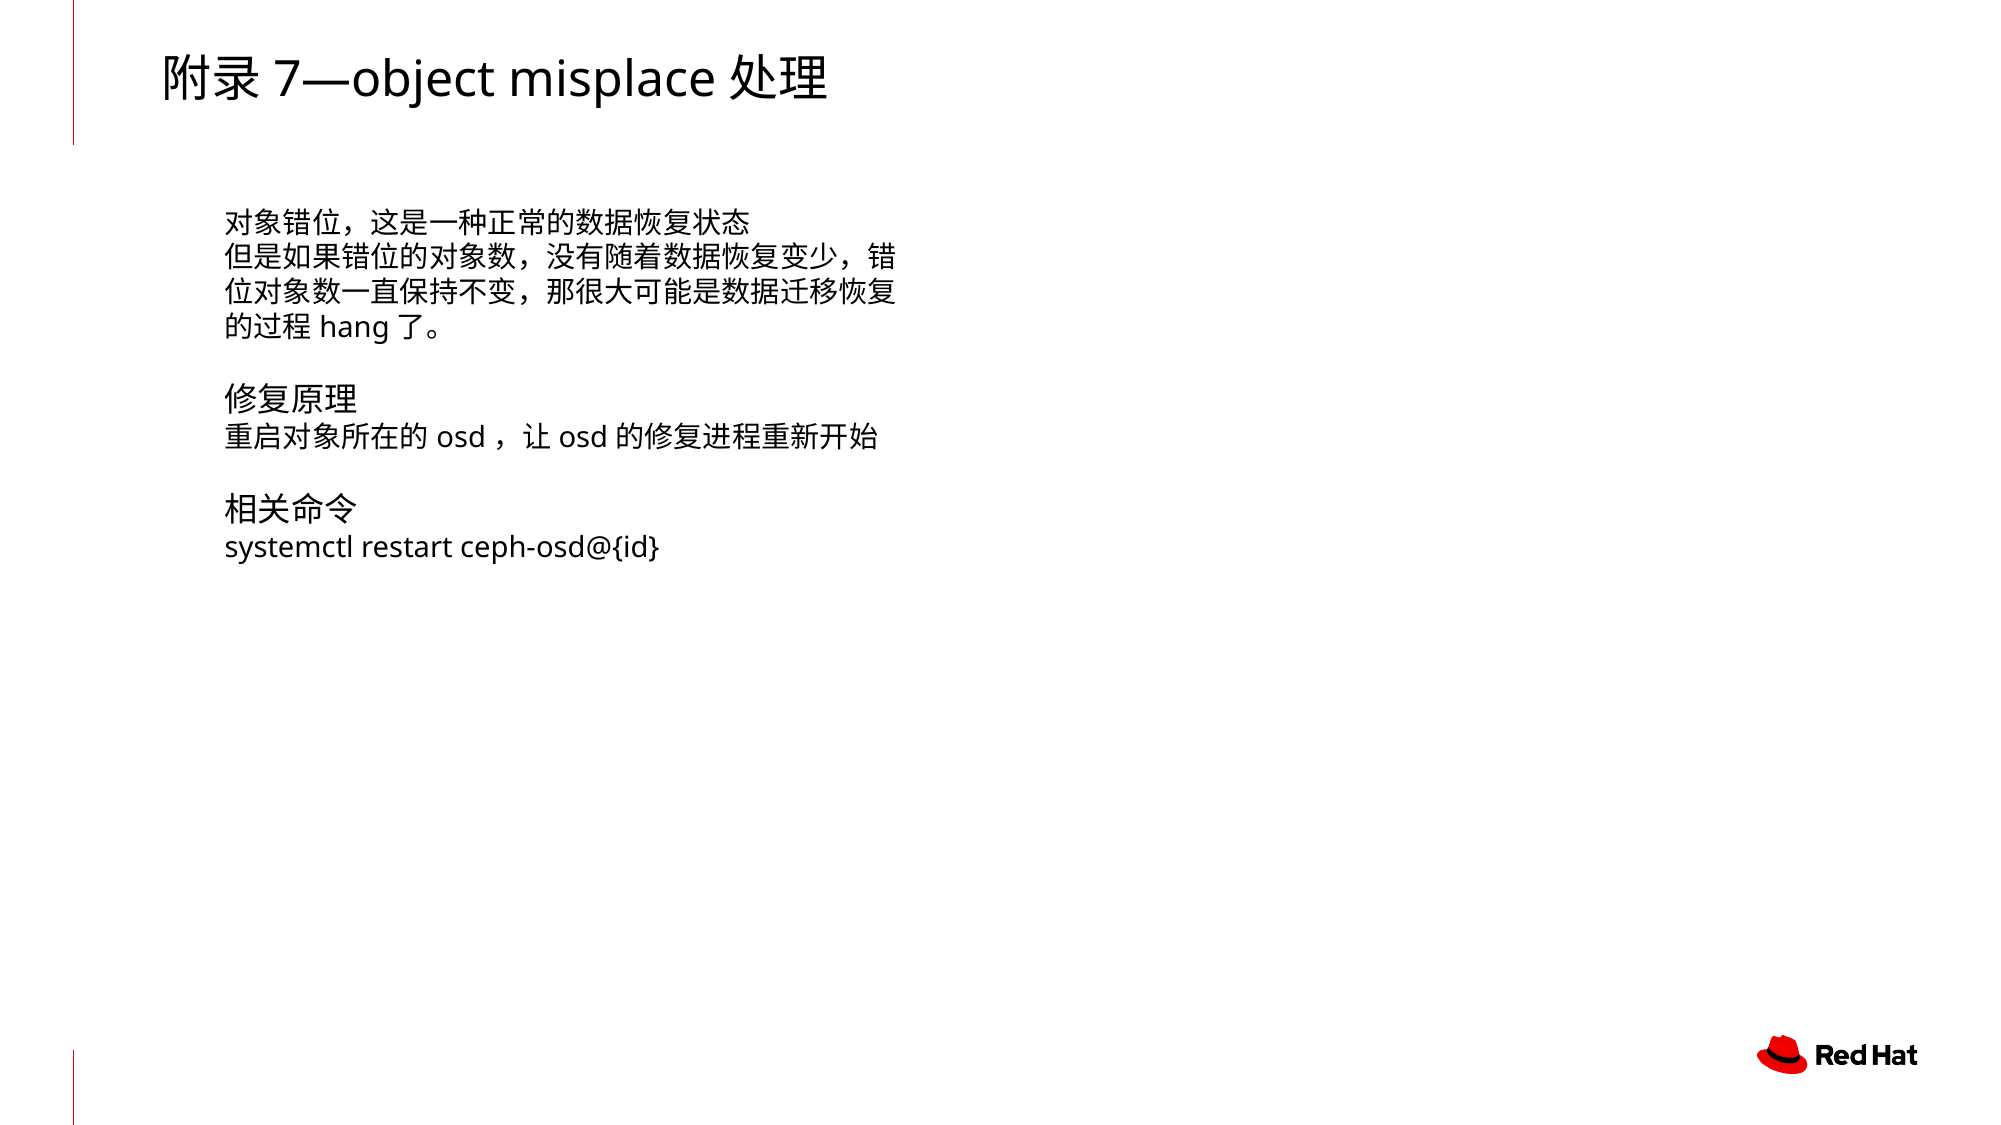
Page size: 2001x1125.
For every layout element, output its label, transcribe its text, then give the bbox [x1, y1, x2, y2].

subtitle 附录7—object misplace处理 [73, 9, 919, 143]
picture [1757, 1035, 1918, 1074]
text_box 对象错位，这是一种正常的数据恢复状态 但是如果错位的对象数，没有随着数据恢复变少，错位对象数一直保持不变，那很大可能是数据迁移恢复的过程hang了。 修复原理 重启对象所在的osd，让osd的修复进程重新开始 相关命令 systemctl restart ceph-osd@{id} [209, 196, 919, 571]
